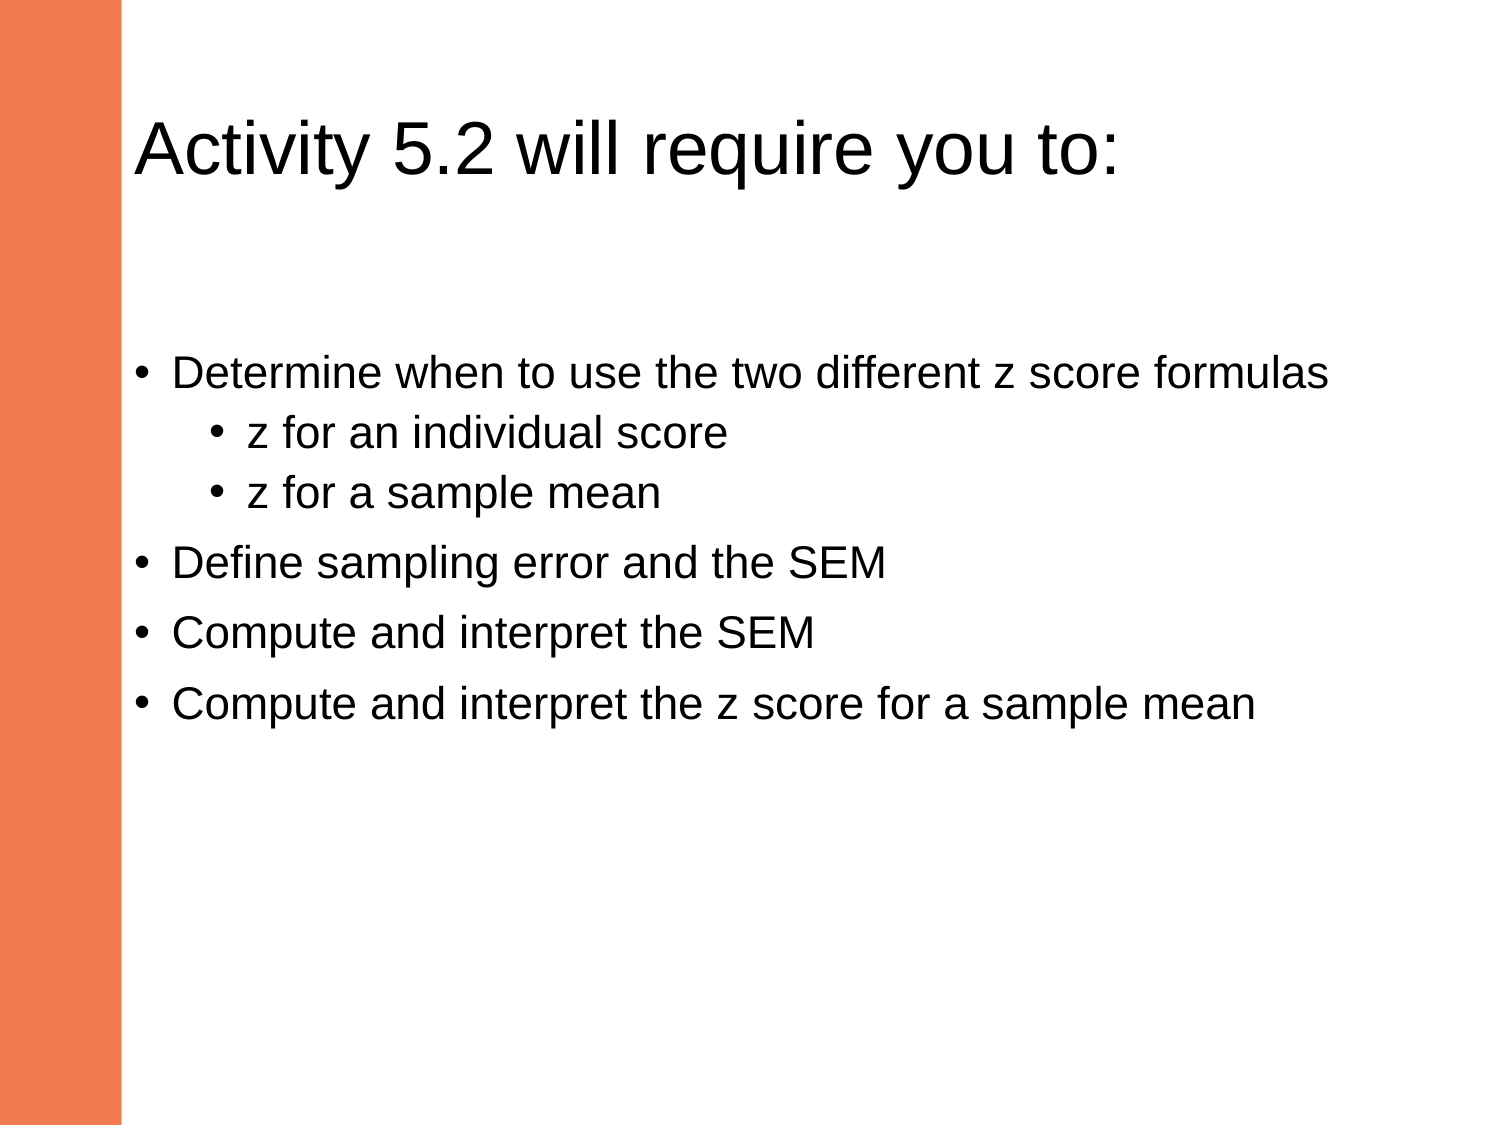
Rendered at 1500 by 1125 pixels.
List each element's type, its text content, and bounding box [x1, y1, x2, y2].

picture [0, 0, 1500, 1125]
title Activity 5.2 will require you to: [119, 41, 1413, 259]
list Determine when to use the two different z score formulas z for an individual score z for a sample mean Define sampling error and the SEM Compute and interpret the SEM Compute and interpret the z score for a sample mean [119, 341, 1413, 878]
